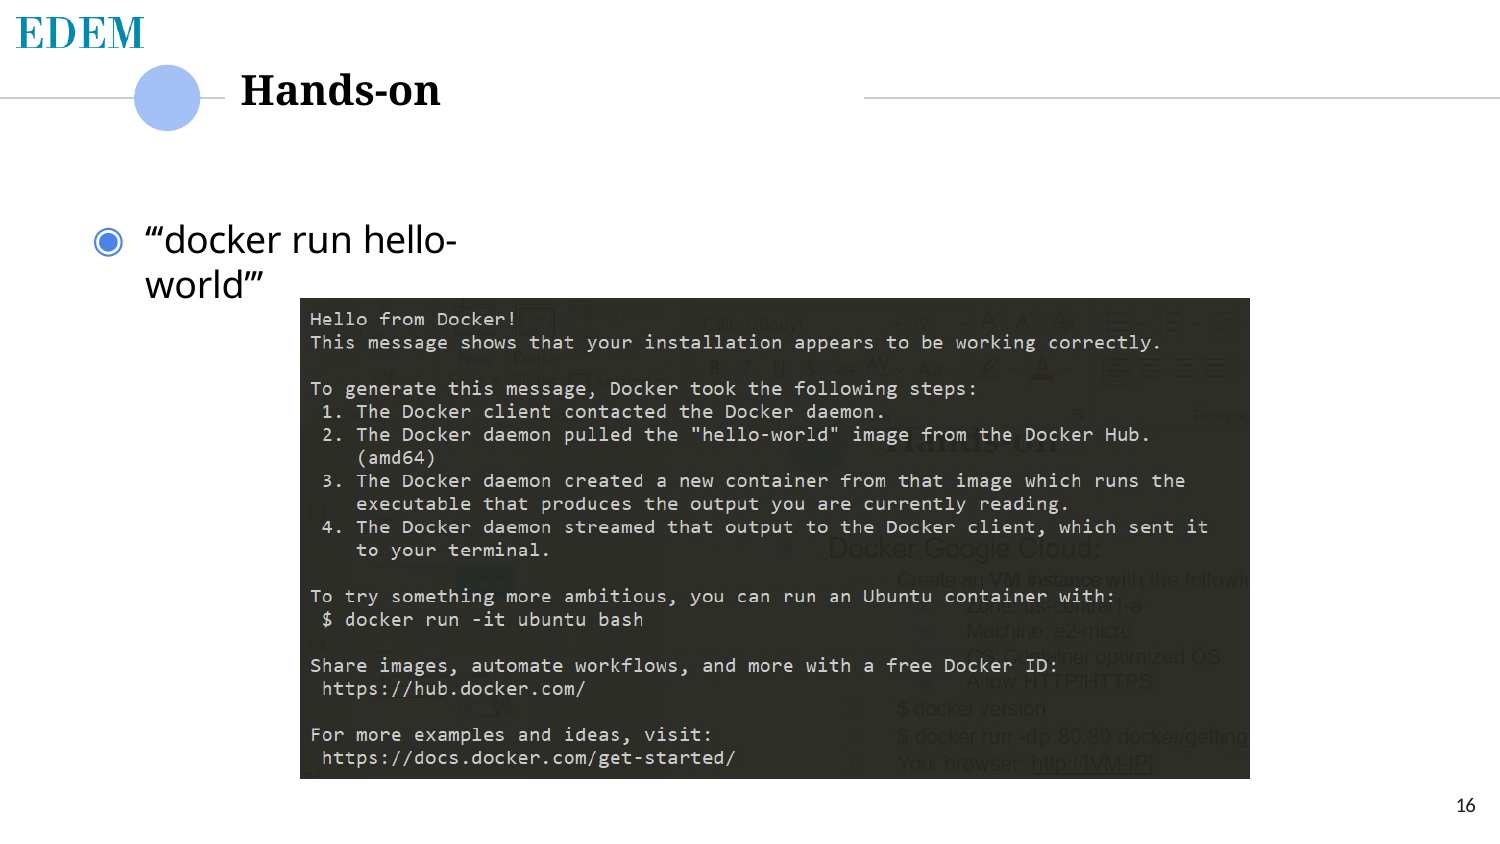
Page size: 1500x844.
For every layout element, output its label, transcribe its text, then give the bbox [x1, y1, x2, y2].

picture [90, 17, 122, 48]
picture [299, 298, 1250, 779]
picture [57, 19, 68, 48]
title Hands-on [236, 61, 981, 205]
text_box ‘‘‘docker run hello-world’’’ [89, 213, 551, 306]
picture [67, 17, 83, 48]
picture [121, 17, 134, 48]
picture [140, 19, 144, 48]
slide_number <número> [1446, 794, 1485, 844]
picture [27, 17, 50, 48]
picture [16, 19, 20, 48]
